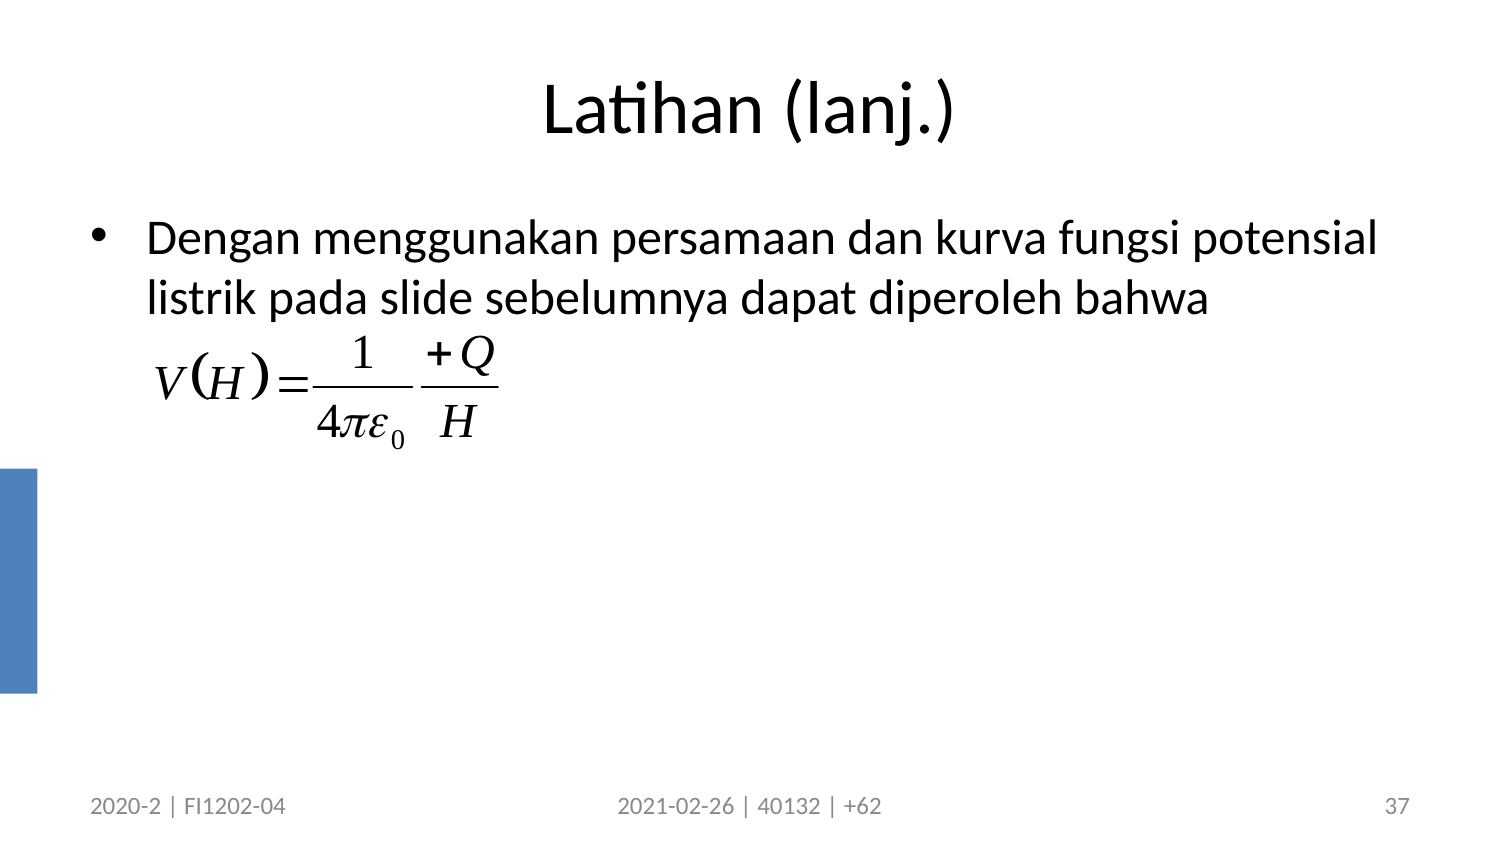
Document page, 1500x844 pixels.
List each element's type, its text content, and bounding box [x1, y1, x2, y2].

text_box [149, 321, 510, 461]
title Latihan (lanj.) [74, 33, 1426, 175]
slide_number 2020-2 | FI1202-04 [75, 782, 463, 827]
list Dengan menggunakan persamaan dan kurva fungsi potensial listrik pada slide sebelumnya dapat diperoleh bahwa [74, 196, 1426, 754]
slide_number 37 [1074, 782, 1425, 827]
footer 2021-02-26 | 40132 | +62 [512, 782, 988, 827]
